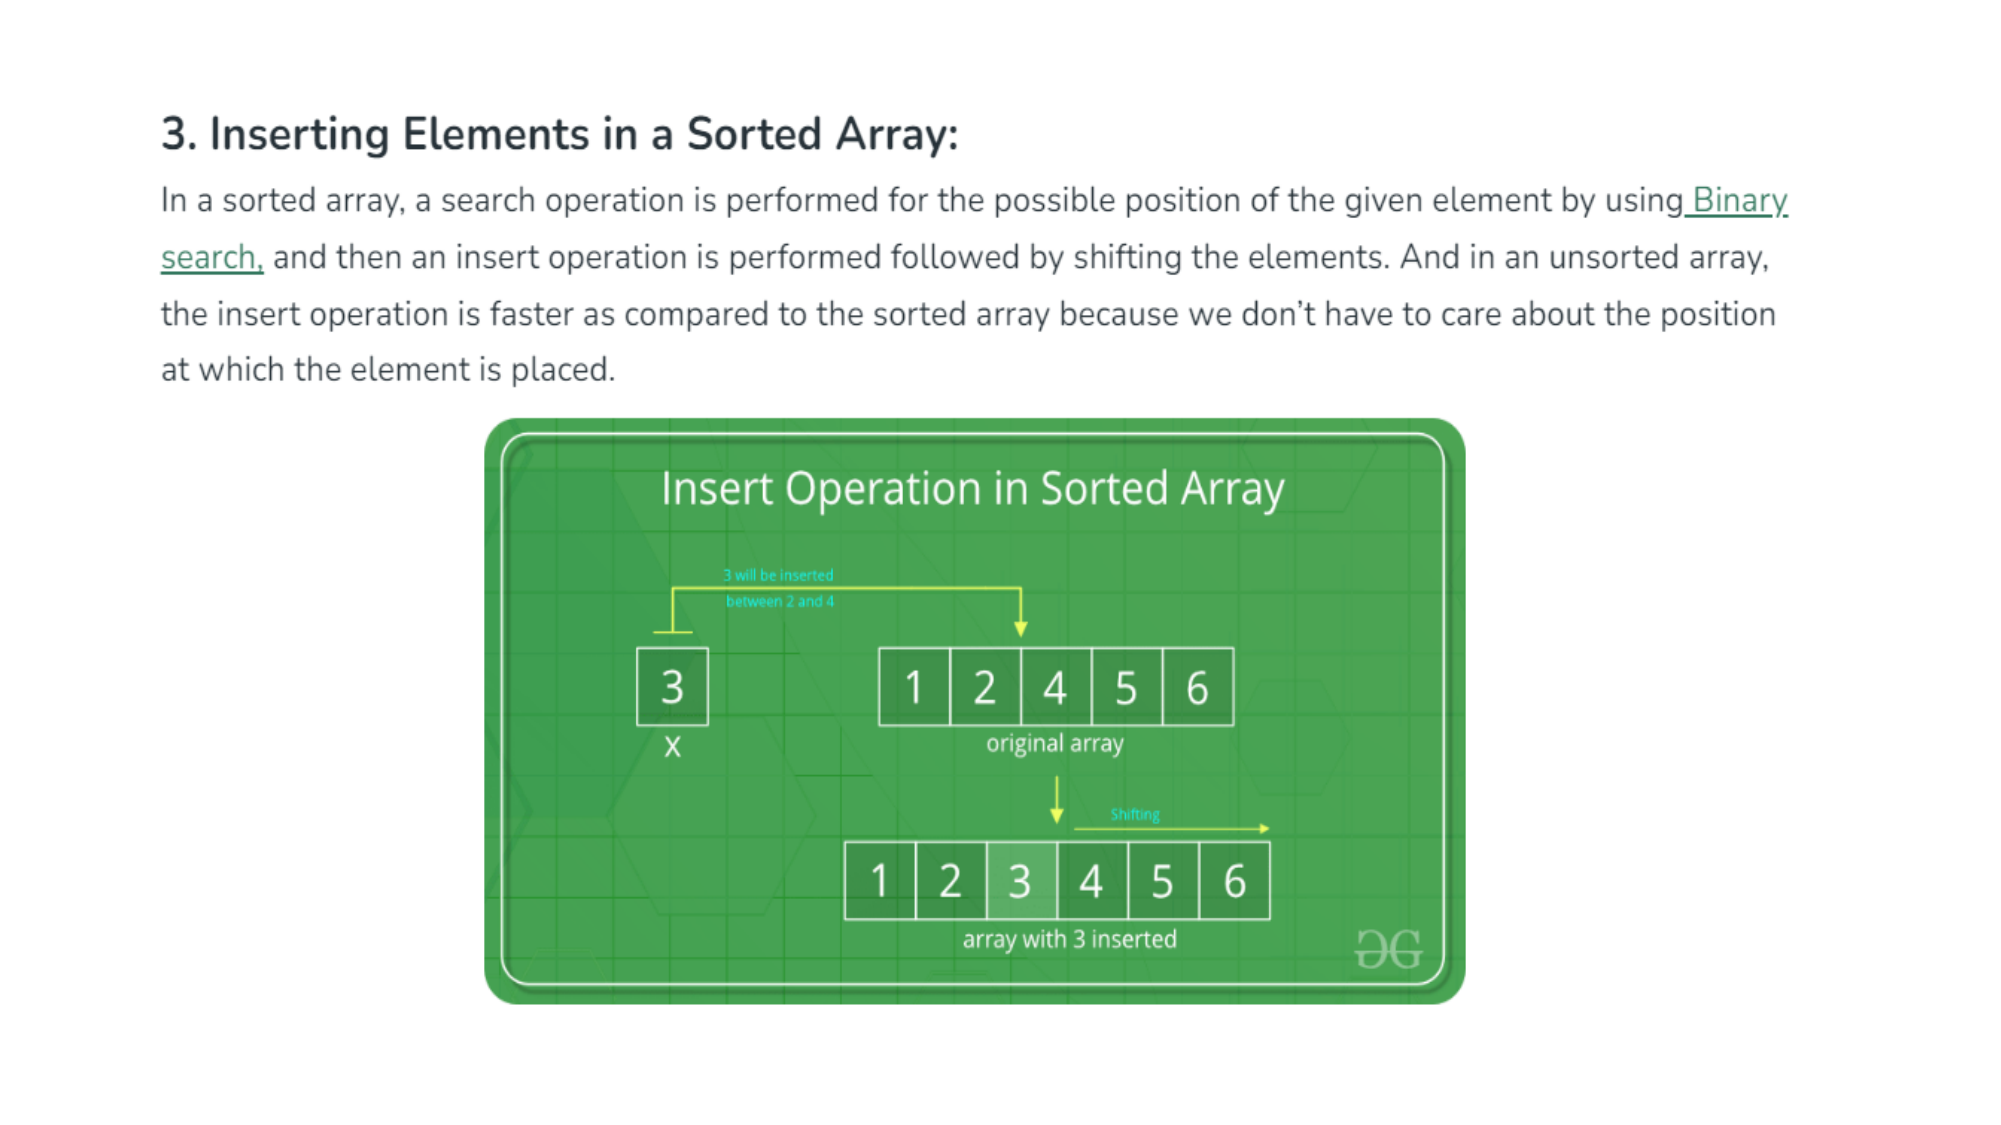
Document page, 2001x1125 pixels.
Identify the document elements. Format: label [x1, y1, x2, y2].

picture [139, 104, 1807, 1039]
